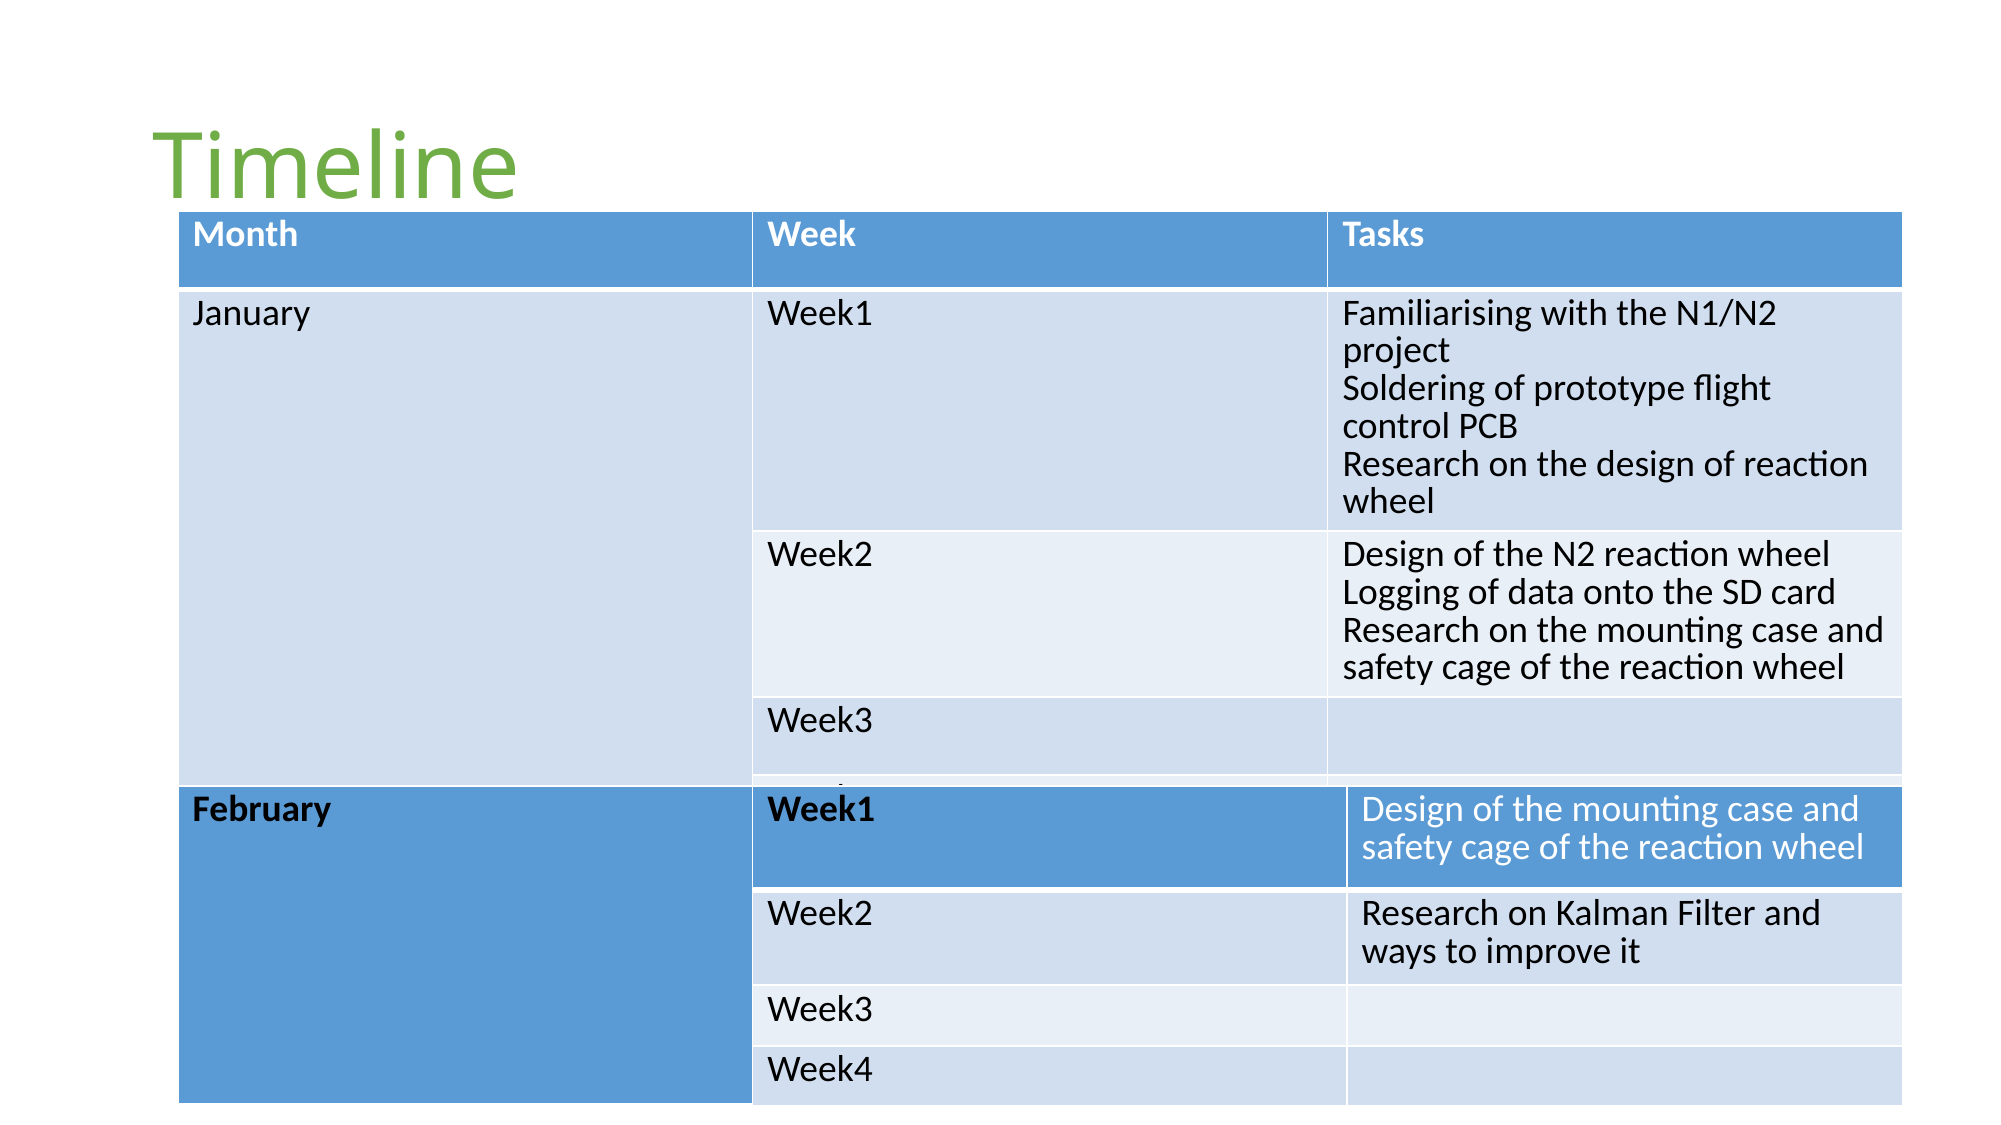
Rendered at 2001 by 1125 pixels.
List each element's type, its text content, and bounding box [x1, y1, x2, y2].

table_cell Design of the N2 reaction wheel Logging of data onto the SD card Research on the mounting case and safety cage of the reaction wheel [1328, 532, 1902, 696]
table_cell [1348, 986, 1902, 1045]
table_cell January [179, 292, 752, 785]
table_header February [179, 787, 752, 1103]
title Timeline [137, 59, 1863, 278]
table_header Design of the mounting case and safety cage of the reaction wheel [1348, 787, 1902, 887]
table_cell [1348, 1047, 1902, 1105]
table_cell Week4 [753, 1047, 1346, 1105]
table_cell Week1 [753, 292, 1327, 530]
table_cell Familiarising with the N1/N2 project Soldering of prototype flight control PCB Research on the design of reaction wheel [1328, 292, 1902, 530]
table_header Week [753, 212, 1327, 287]
table_cell Week2 [753, 532, 1327, 696]
table_cell Week3 [753, 986, 1346, 1045]
table_cell Week3 [753, 698, 1327, 774]
table_cell Week4 [753, 776, 1327, 785]
table_header Tasks [1328, 212, 1902, 287]
table_cell [1328, 698, 1902, 774]
table_cell [1328, 776, 1902, 785]
table_cell Research on Kalman Filter and ways to improve it [1348, 893, 1902, 984]
table_header Month [179, 212, 752, 287]
table_header Week1 [753, 787, 1346, 887]
table_cell Week2 [753, 893, 1346, 984]
